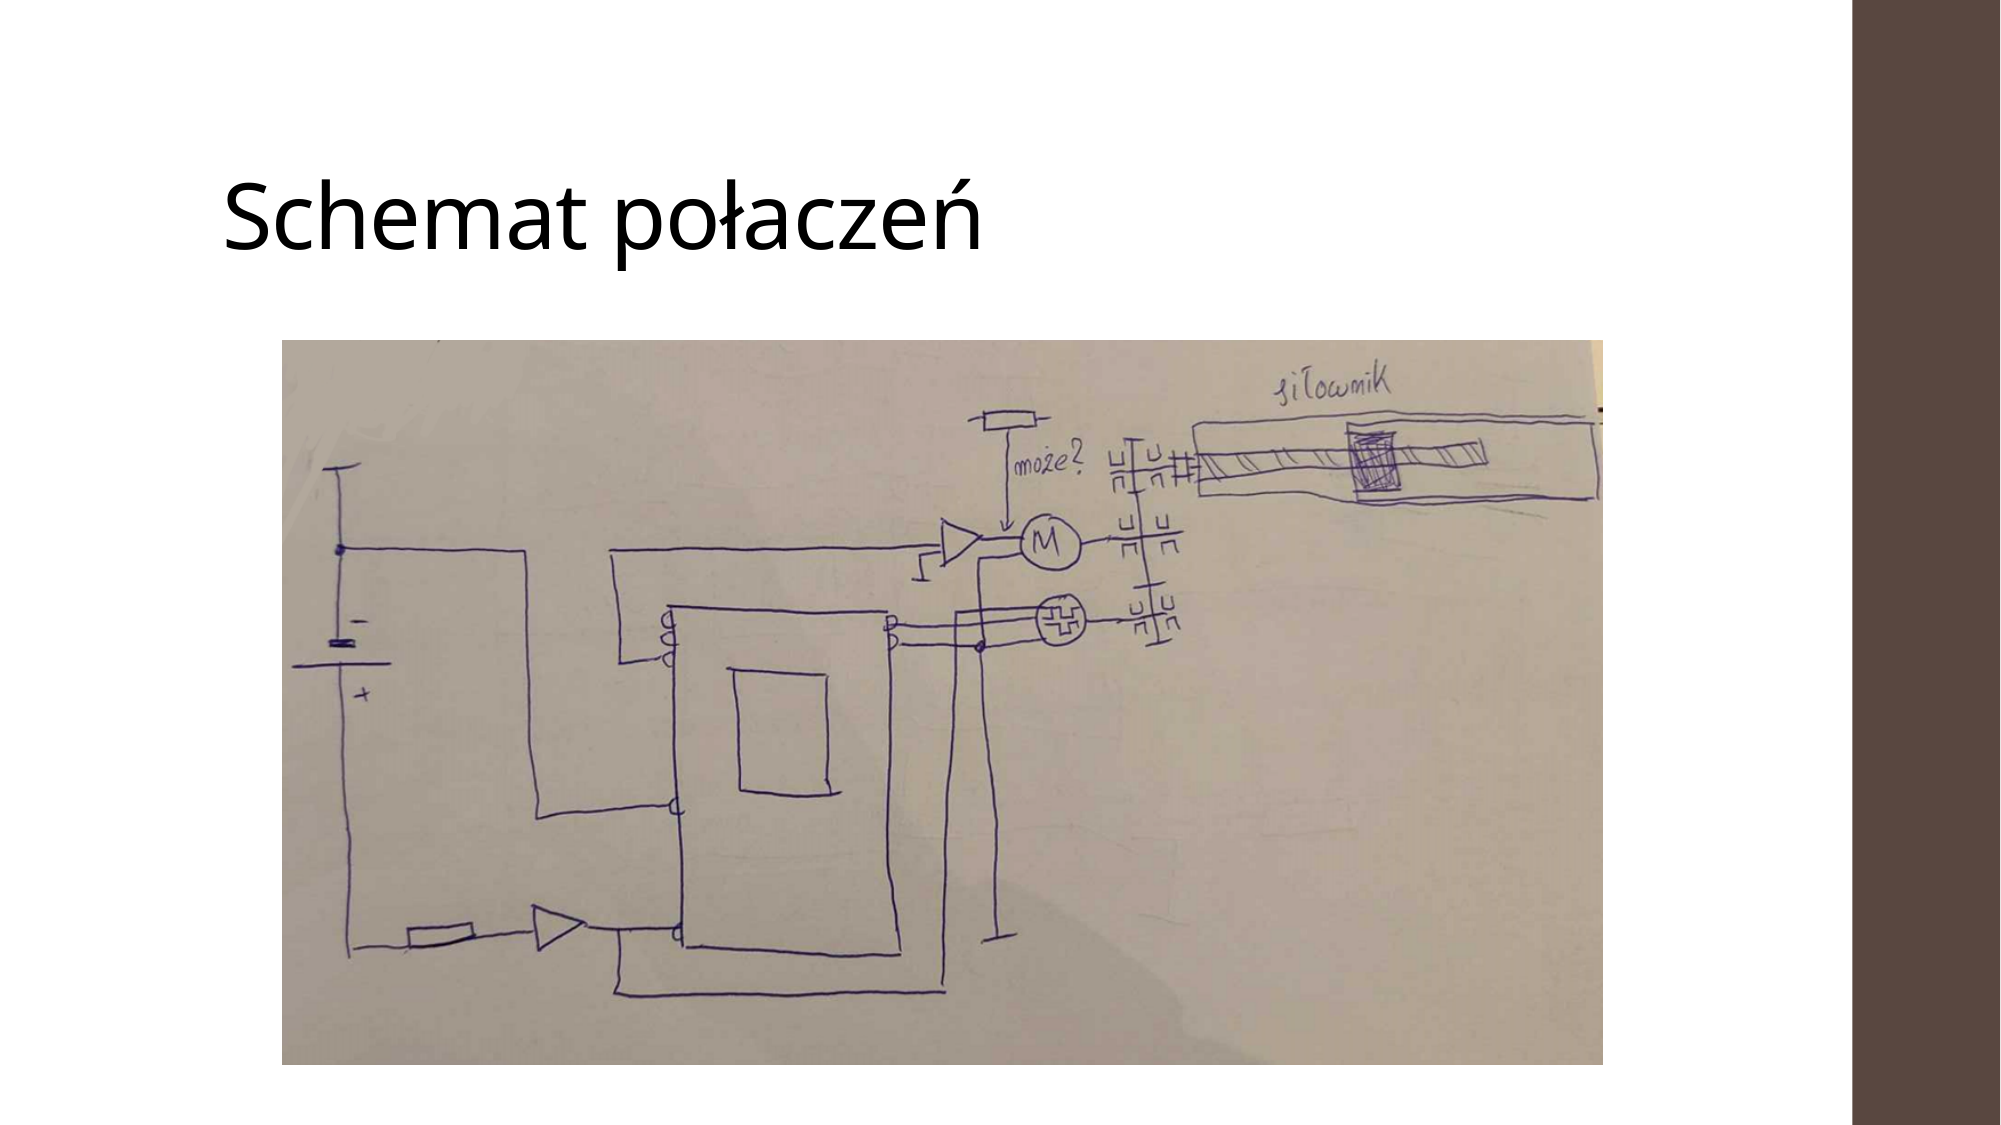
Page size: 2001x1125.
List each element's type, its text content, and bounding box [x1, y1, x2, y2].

picture [282, 340, 1603, 1066]
title Schemat połaczeń [206, 60, 1797, 278]
